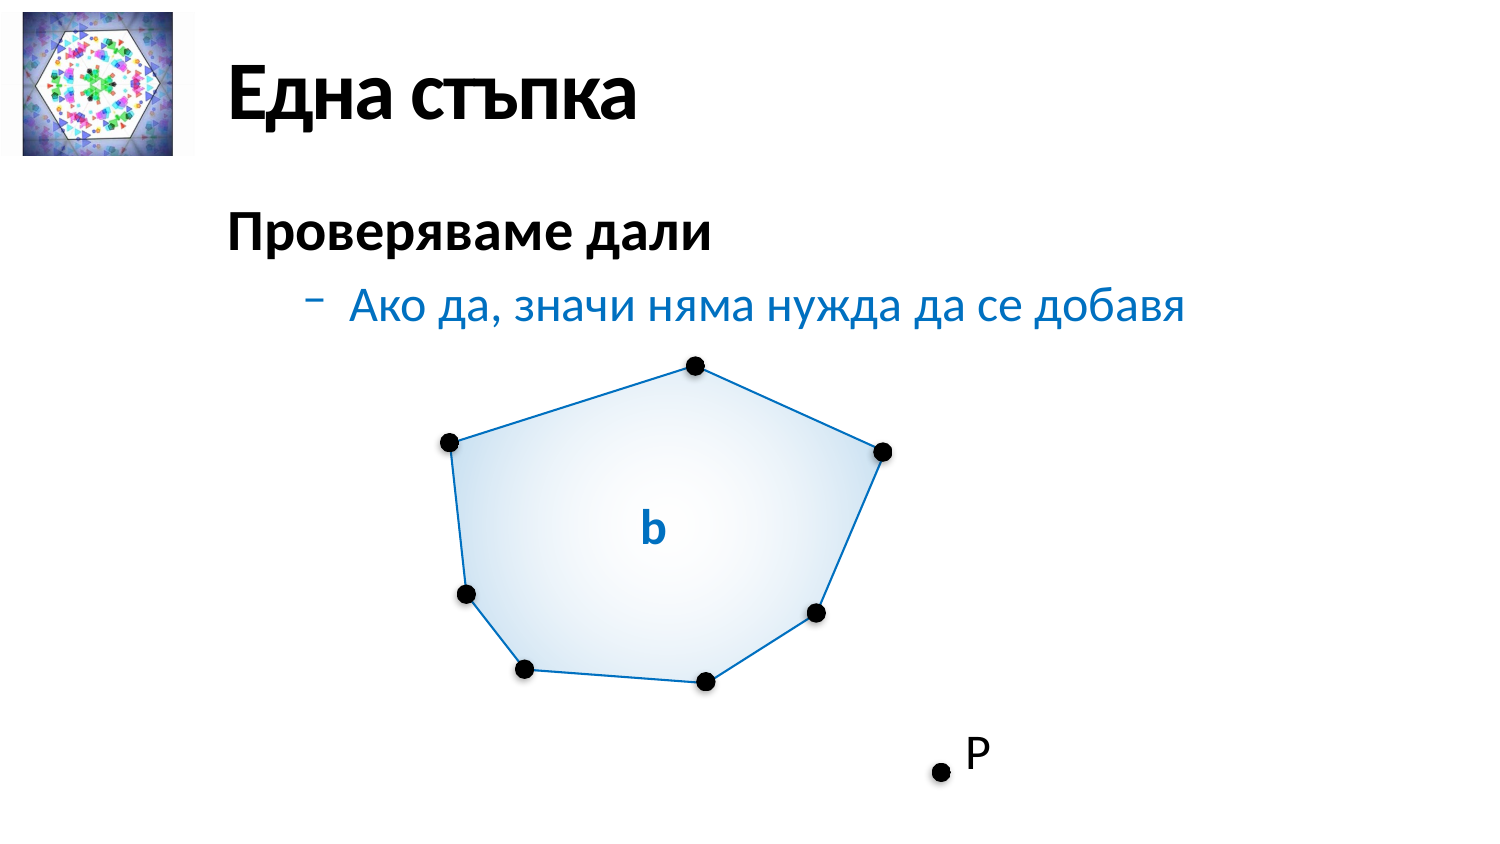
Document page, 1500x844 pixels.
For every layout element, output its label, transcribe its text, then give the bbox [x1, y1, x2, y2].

text_box [873, 442, 893, 462]
text_box [456, 584, 477, 604]
text_box P [950, 712, 1006, 788]
text_box b [625, 487, 682, 563]
text_box [449, 367, 880, 685]
picture [1, 12, 195, 156]
text_box [696, 671, 716, 692]
text_box [806, 603, 827, 623]
text_box [685, 356, 706, 376]
text_box [931, 762, 950, 783]
text_box [514, 659, 535, 679]
text_box [439, 432, 460, 453]
title Една стъпка [212, 21, 1500, 150]
